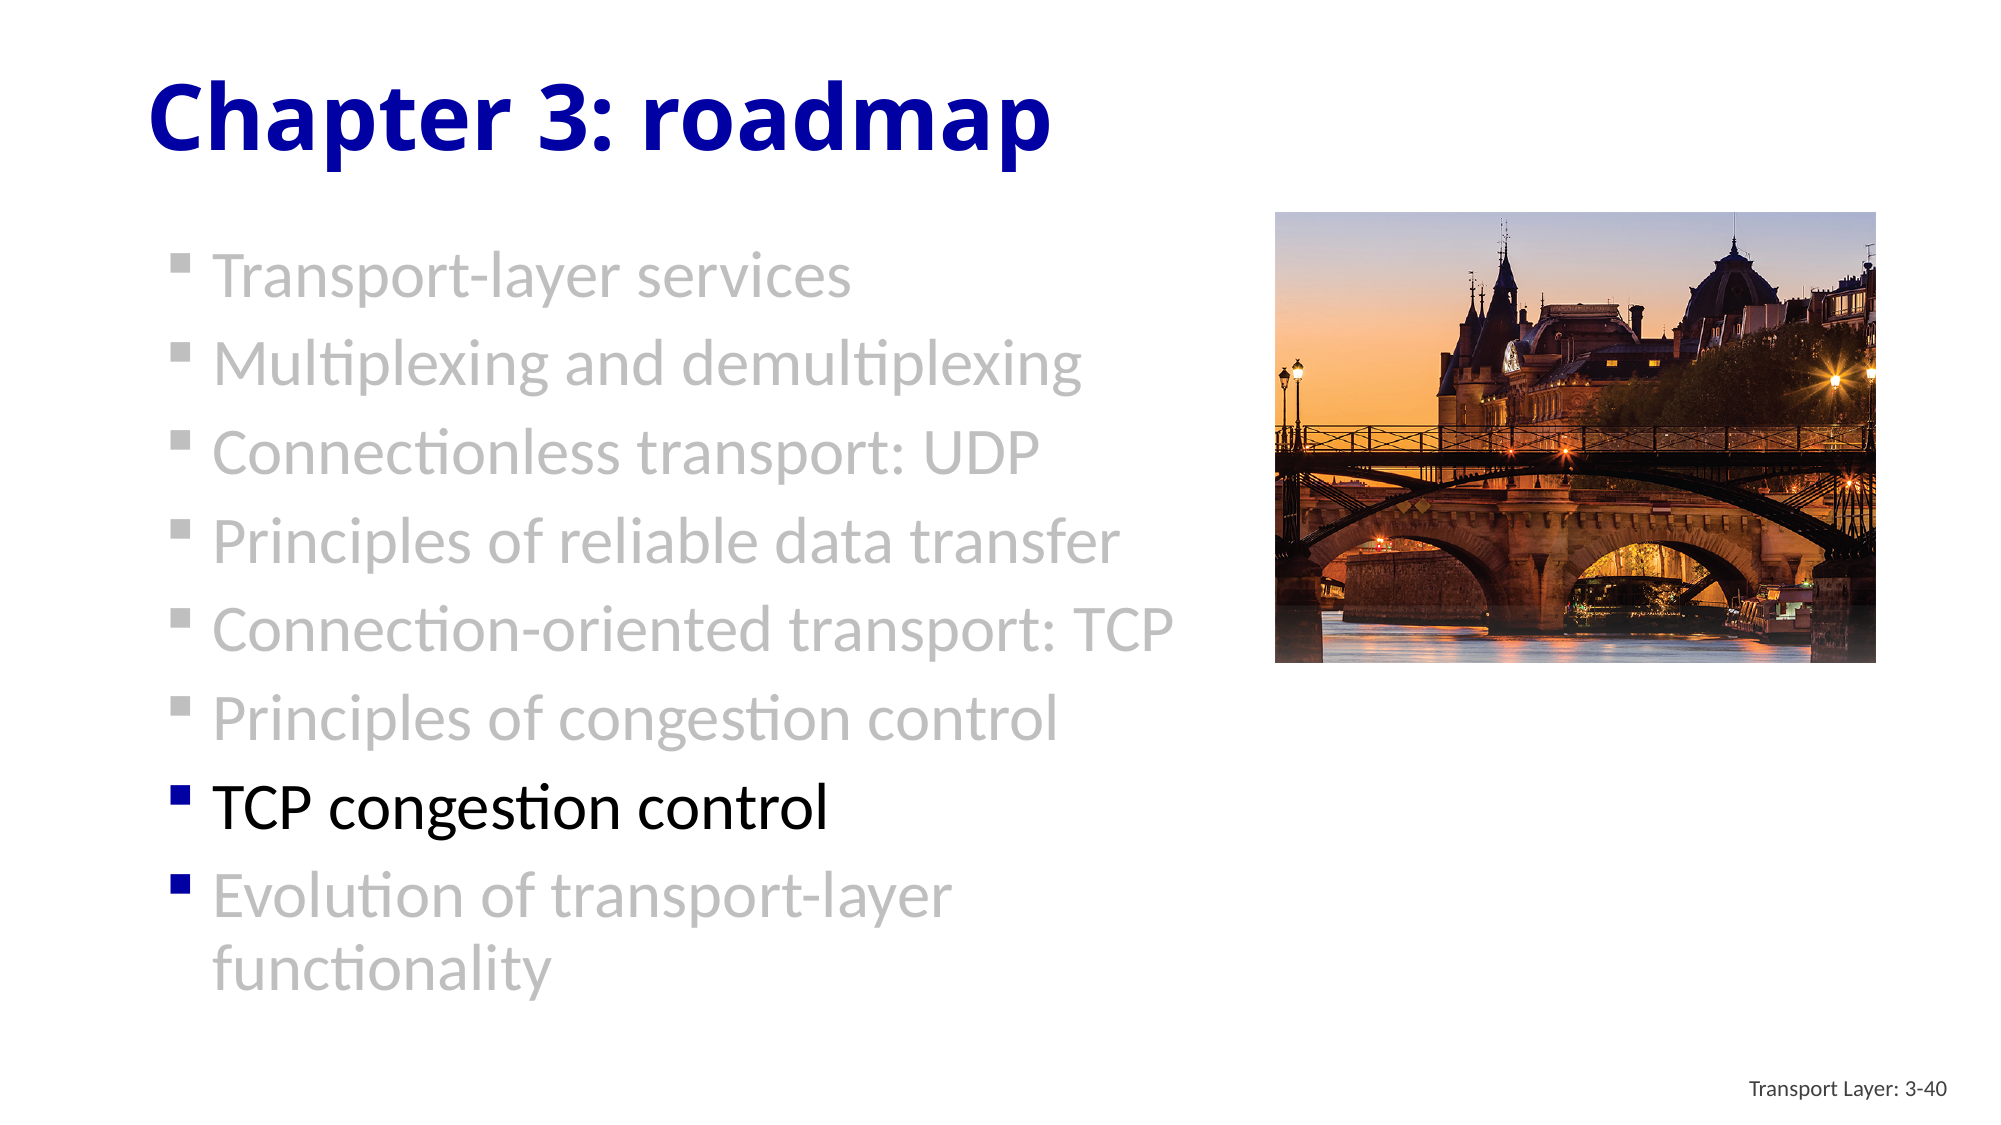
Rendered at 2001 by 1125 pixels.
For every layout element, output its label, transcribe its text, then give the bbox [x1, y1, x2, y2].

list Transport-layer services Multiplexing and demultiplexing Connectionless transport: UDP Principles of reliable data transfer Connection-oriented transport: TCP Principles of congestion control TCP congestion control Evolution of transport-layer functionality [131, 231, 1217, 1057]
slide_number Transport Layer: 3-40 [1512, 1056, 1963, 1117]
title Chapter 3: roadmap [131, 47, 1856, 195]
picture [1275, 212, 1876, 663]
